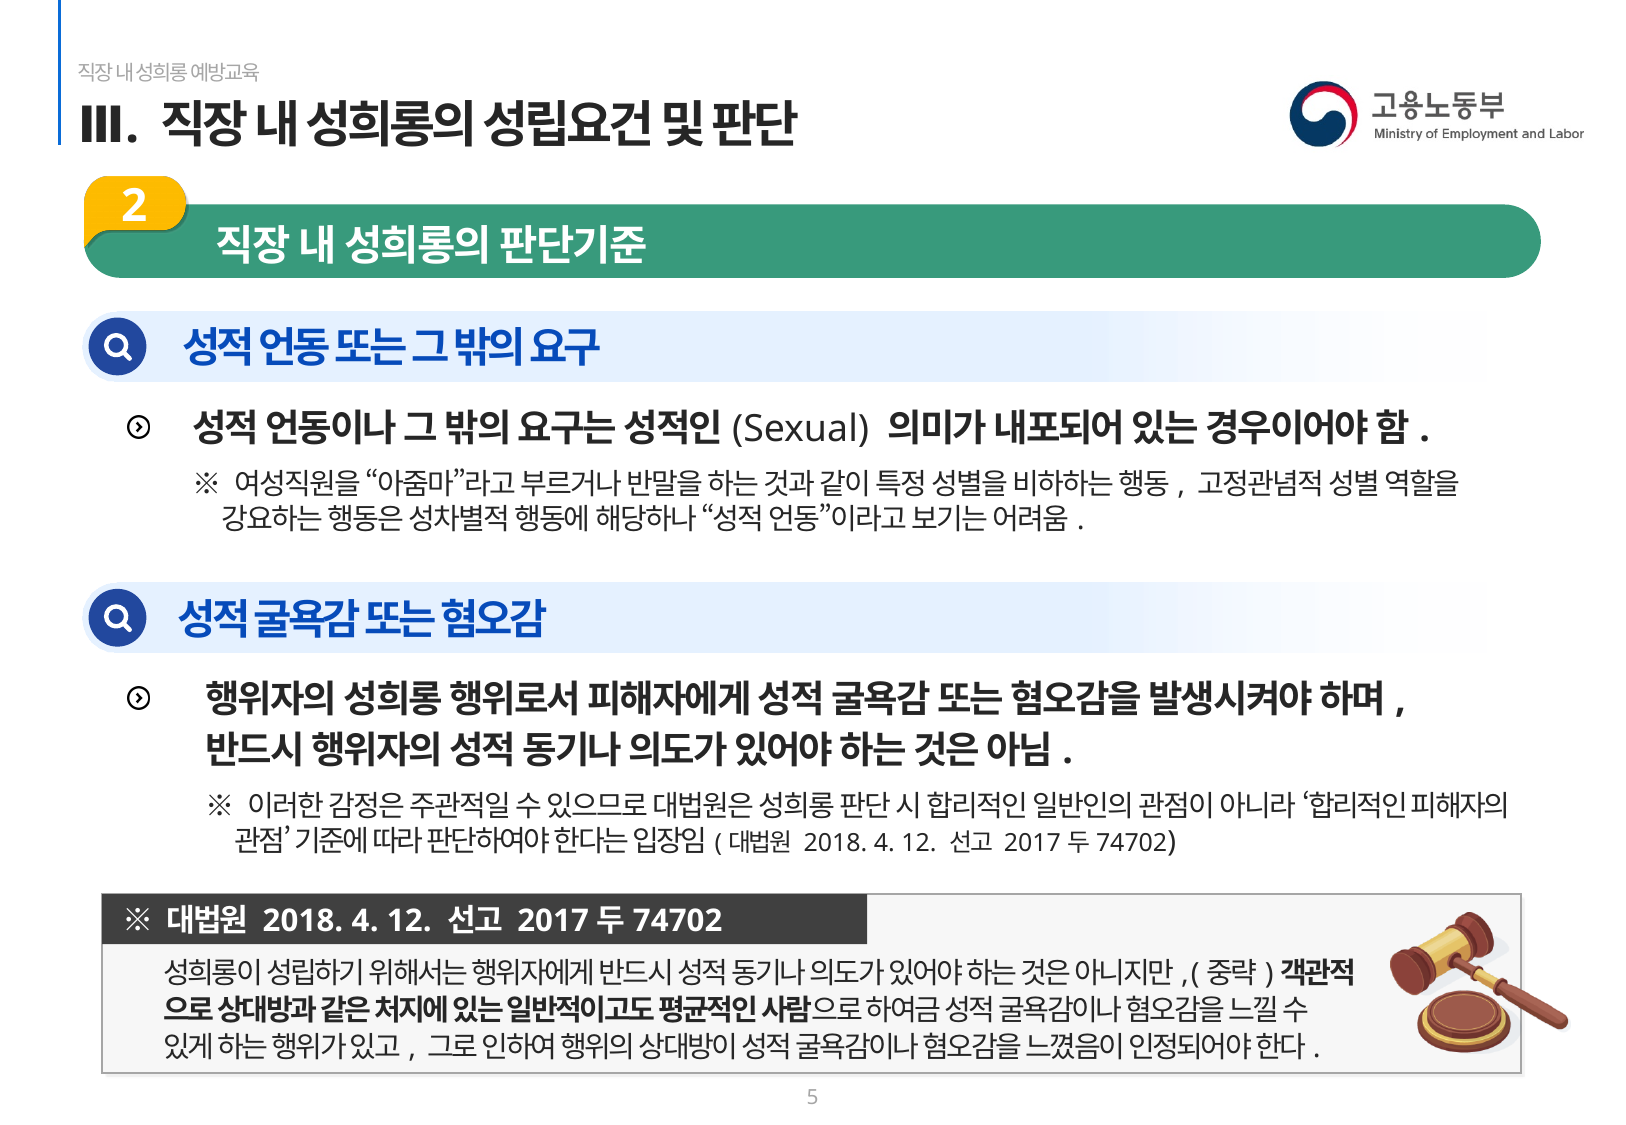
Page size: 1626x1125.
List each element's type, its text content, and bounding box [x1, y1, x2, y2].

picture [1390, 912, 1571, 1055]
list Ⅲ. 직장 내 성희롱의 성립요건 및 판단 [77, 99, 1246, 155]
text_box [102, 894, 1521, 1073]
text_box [82, 583, 1521, 653]
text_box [126, 403, 1494, 537]
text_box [126, 674, 1557, 860]
list 직장 내 성희롱 예방교육 [77, 62, 1246, 86]
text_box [83, 175, 1541, 278]
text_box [82, 311, 1521, 382]
picture [1260, 75, 1615, 153]
